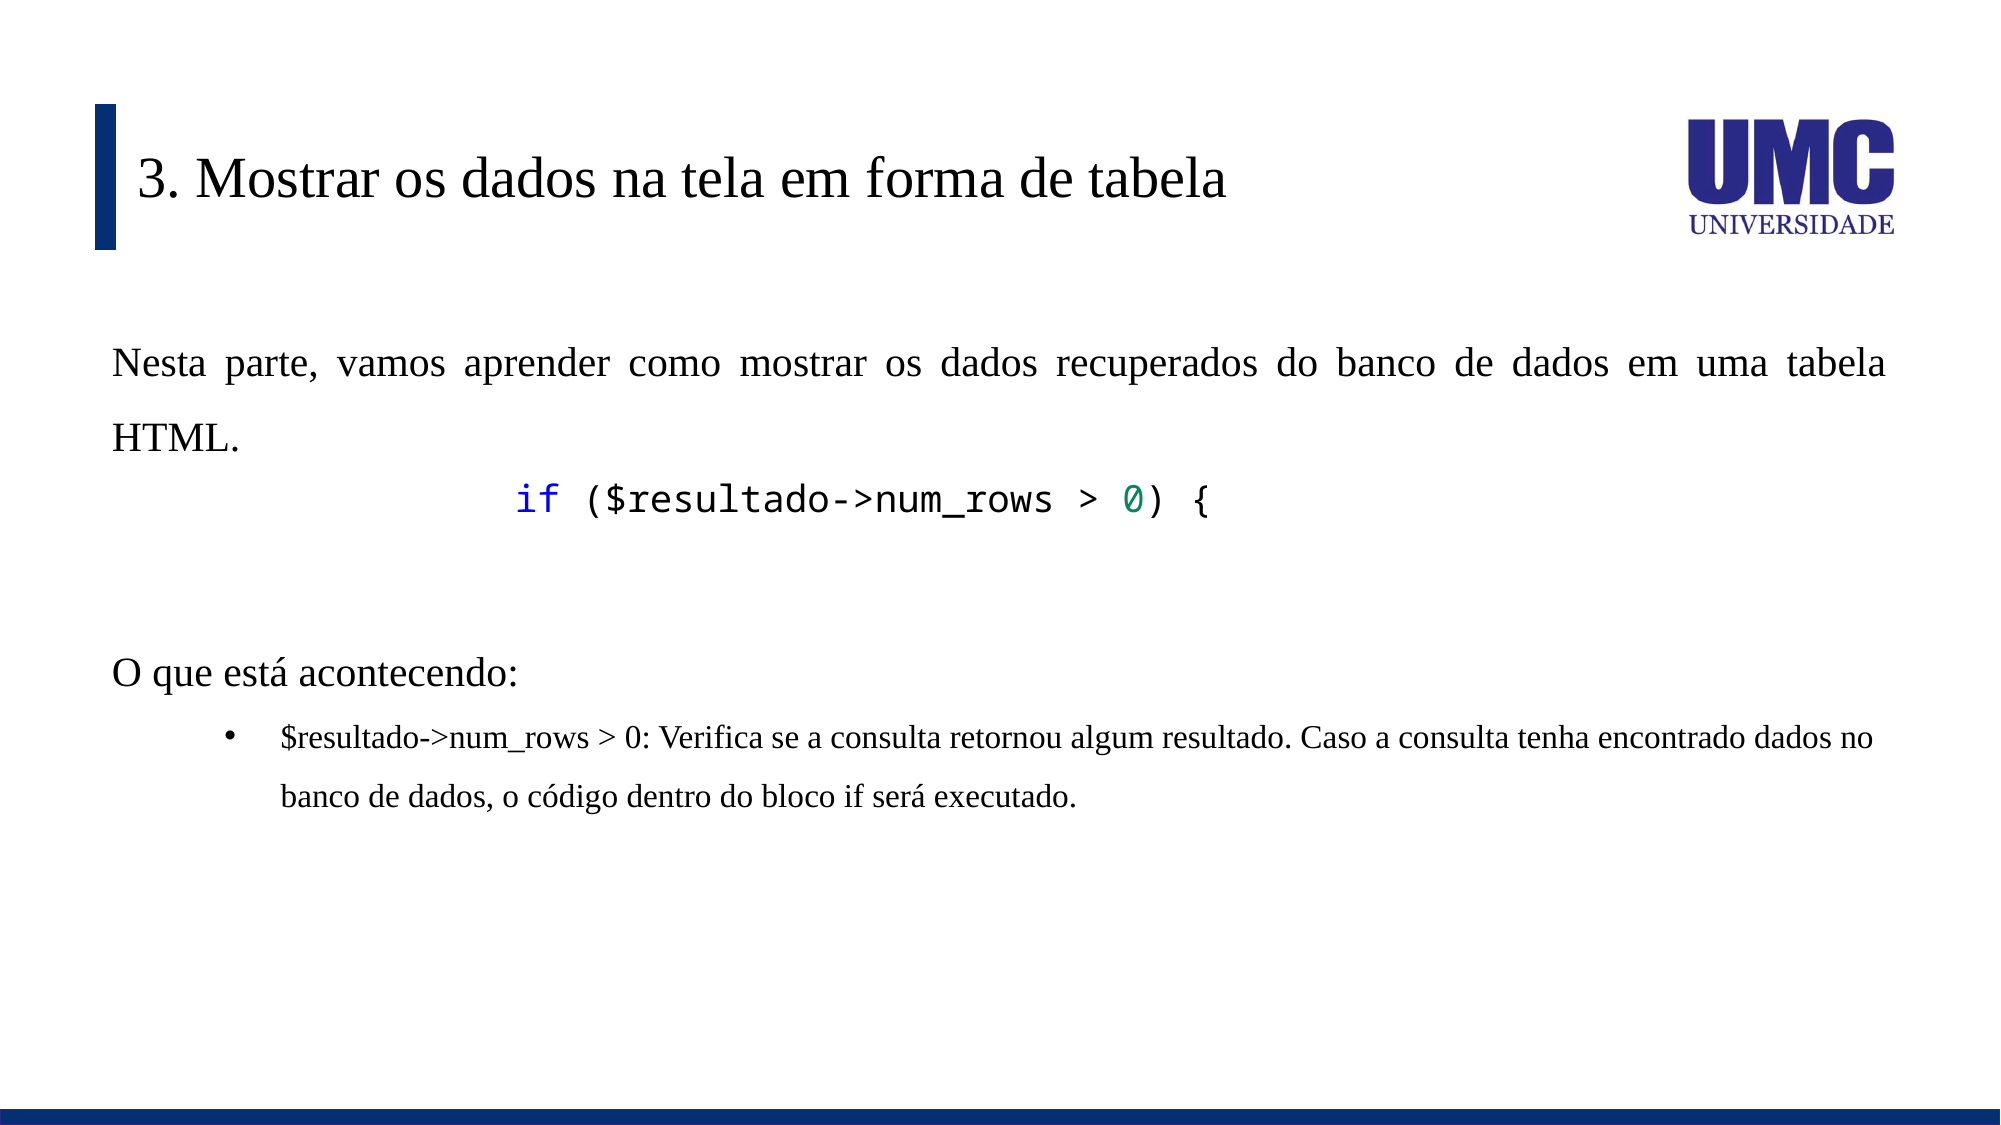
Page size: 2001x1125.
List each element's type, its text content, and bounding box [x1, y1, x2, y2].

text_box if ($resultado->num_rows > 0) { [500, 467, 1500, 527]
text_box O que está acontecendo: $resultado->num_rows > 0: Verifica se a consulta retornou algum resultado. Caso a consulta tenha encontrado dados no banco de dados, o código dentro do bloco if será executado. [97, 612, 1903, 1060]
title 3. Mostrar os dados na tela em forma de tabela [122, 140, 1667, 214]
picture [1, 1110, 1999, 1124]
picture [95, 104, 116, 250]
list Nesta parte, vamos aprender como mostrar os dados recuperados do banco de dados em uma tabela HTML. [97, 302, 1903, 468]
picture [1686, 117, 1896, 237]
